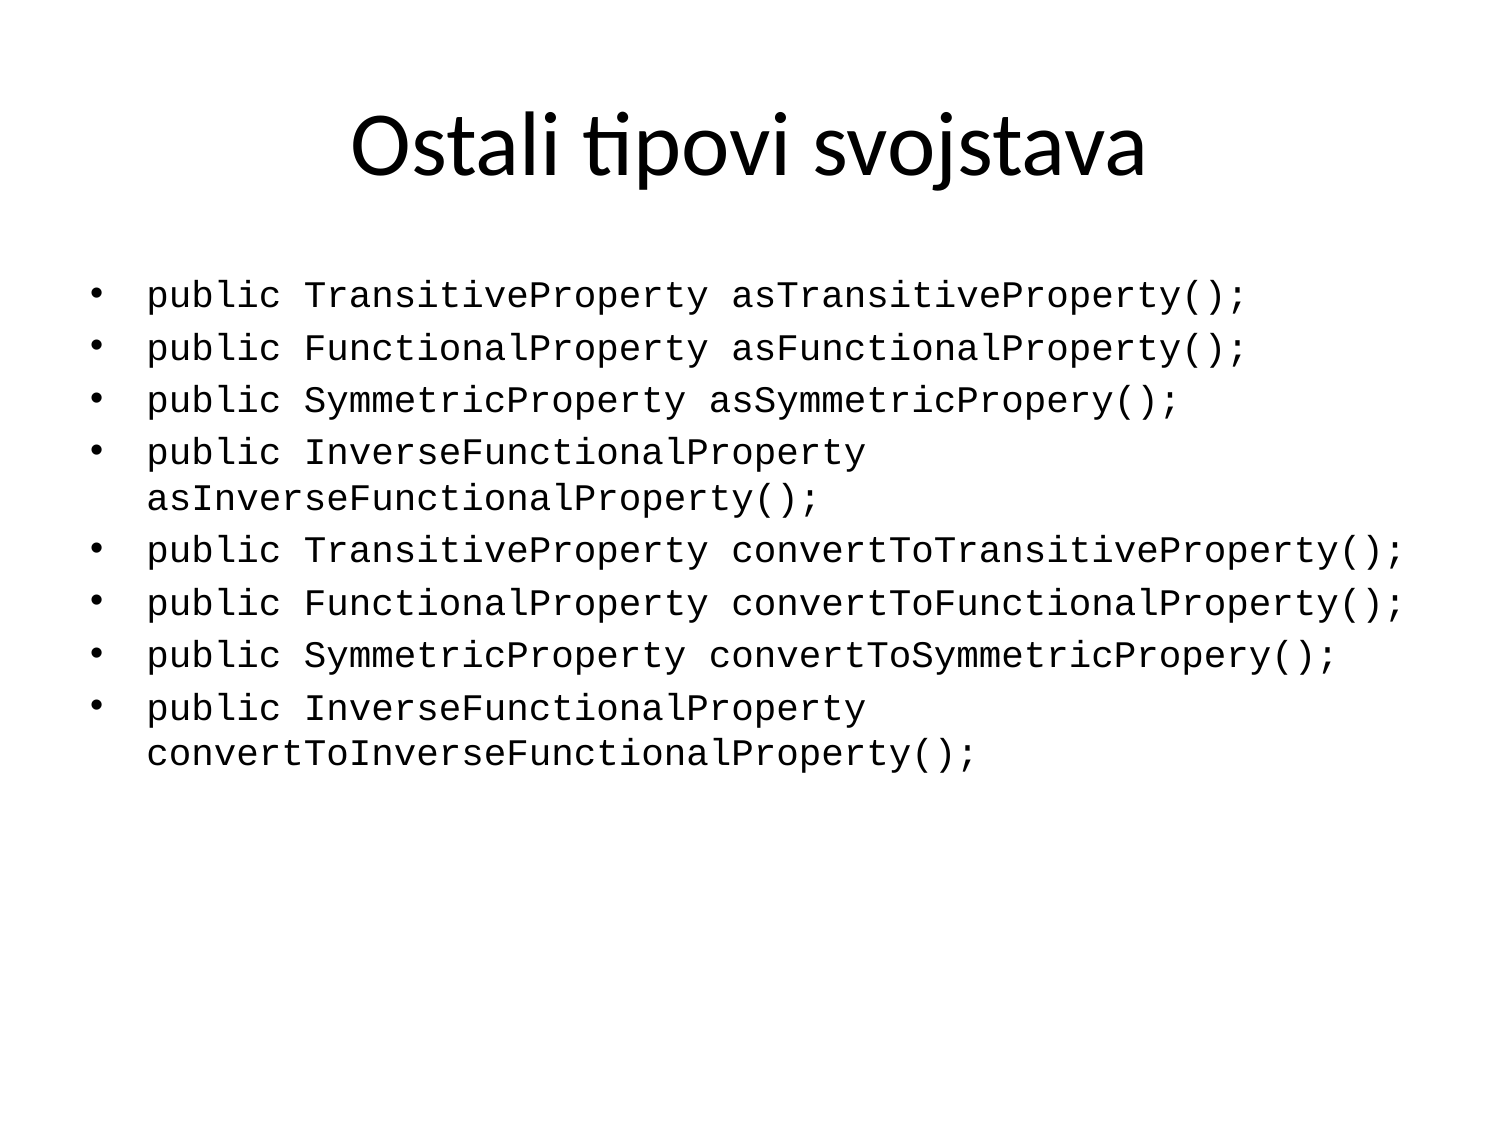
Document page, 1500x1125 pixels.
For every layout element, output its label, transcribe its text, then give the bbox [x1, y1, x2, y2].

list public TransitiveProperty asTransitiveProperty(); public FunctionalProperty asFunctionalProperty(); public SymmetricProperty asSymmetricPropery(); public InverseFunctionalProperty asInverseFunctionalProperty(); public TransitiveProperty convertToTransitiveProperty(); public FunctionalProperty convertToFunctionalProperty(); public SymmetricProperty convertToSymmetricPropery(); public InverseFunctionalProperty convertToInverseFunctionalProperty(); [75, 262, 1425, 1005]
title Ostali tipovi svojstava [75, 45, 1425, 233]
